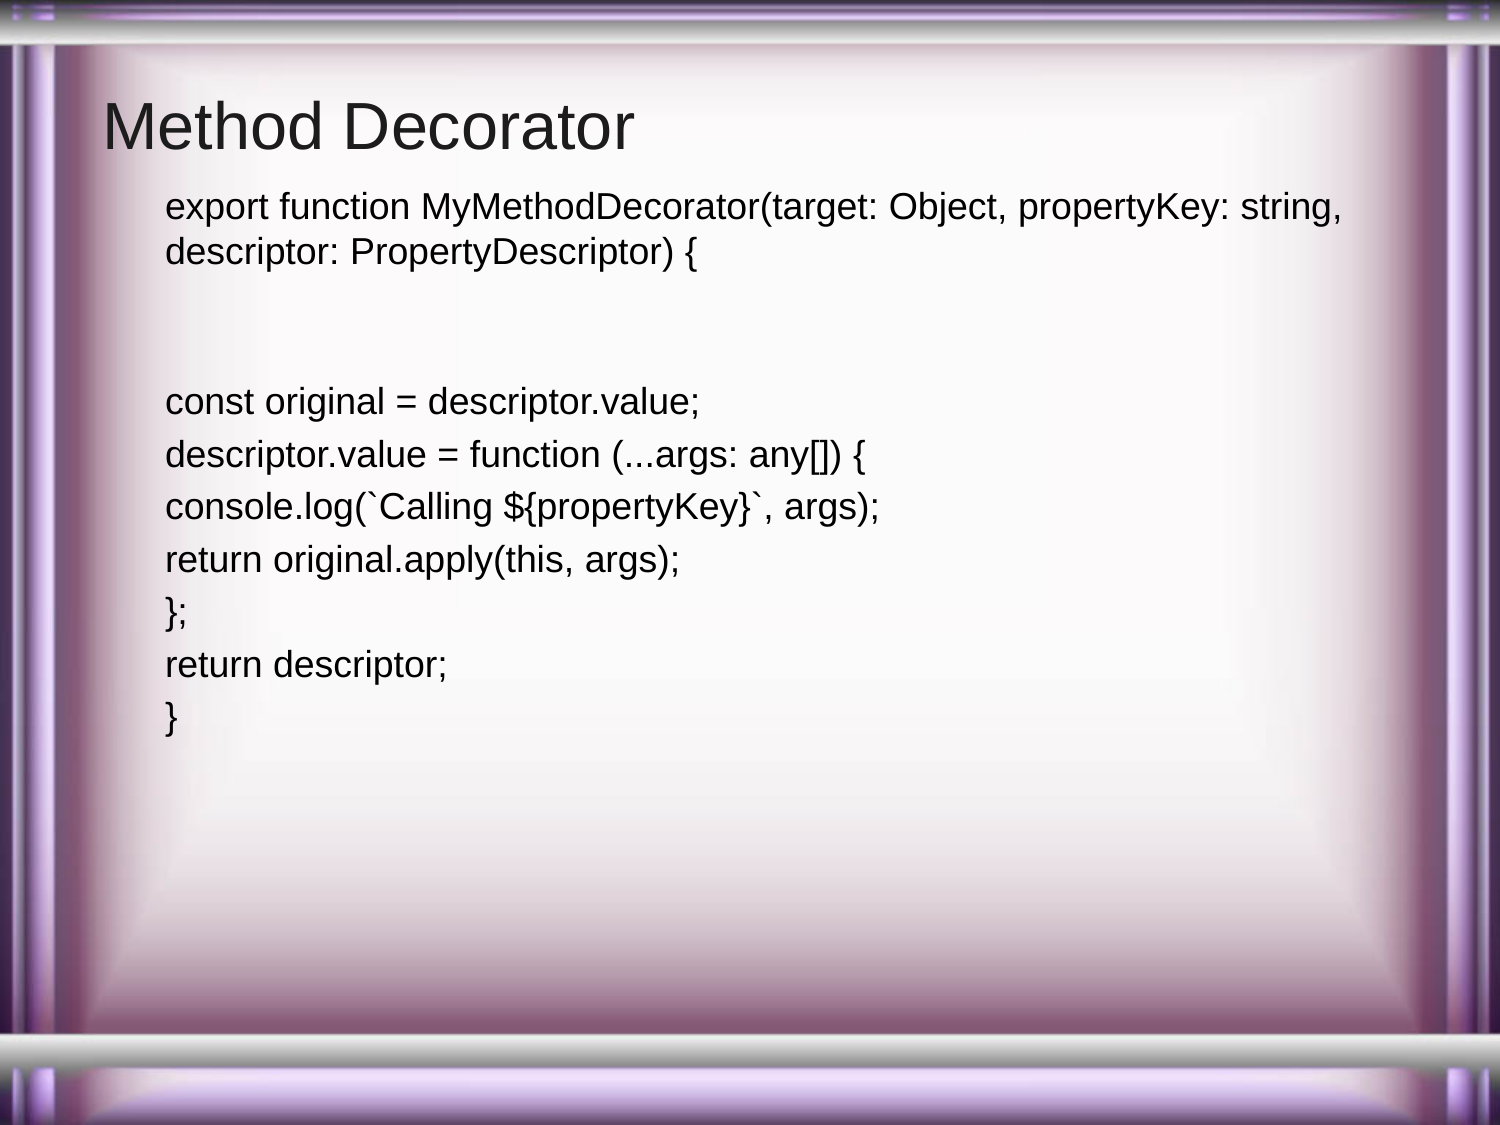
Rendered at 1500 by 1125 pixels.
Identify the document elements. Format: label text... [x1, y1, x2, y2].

title Method Decorator [87, 62, 1438, 183]
list export function MyMethodDecorator(target: Object, propertyKey: string, descriptor: PropertyDescriptor) { const original = descriptor.value; descriptor.value = function (...args: any[]) { console.log(`Calling ${propertyKey}`, args); return original.apply(this, args); }; return descriptor; } [75, 174, 1425, 1005]
picture [0, 0, 1500, 1125]
